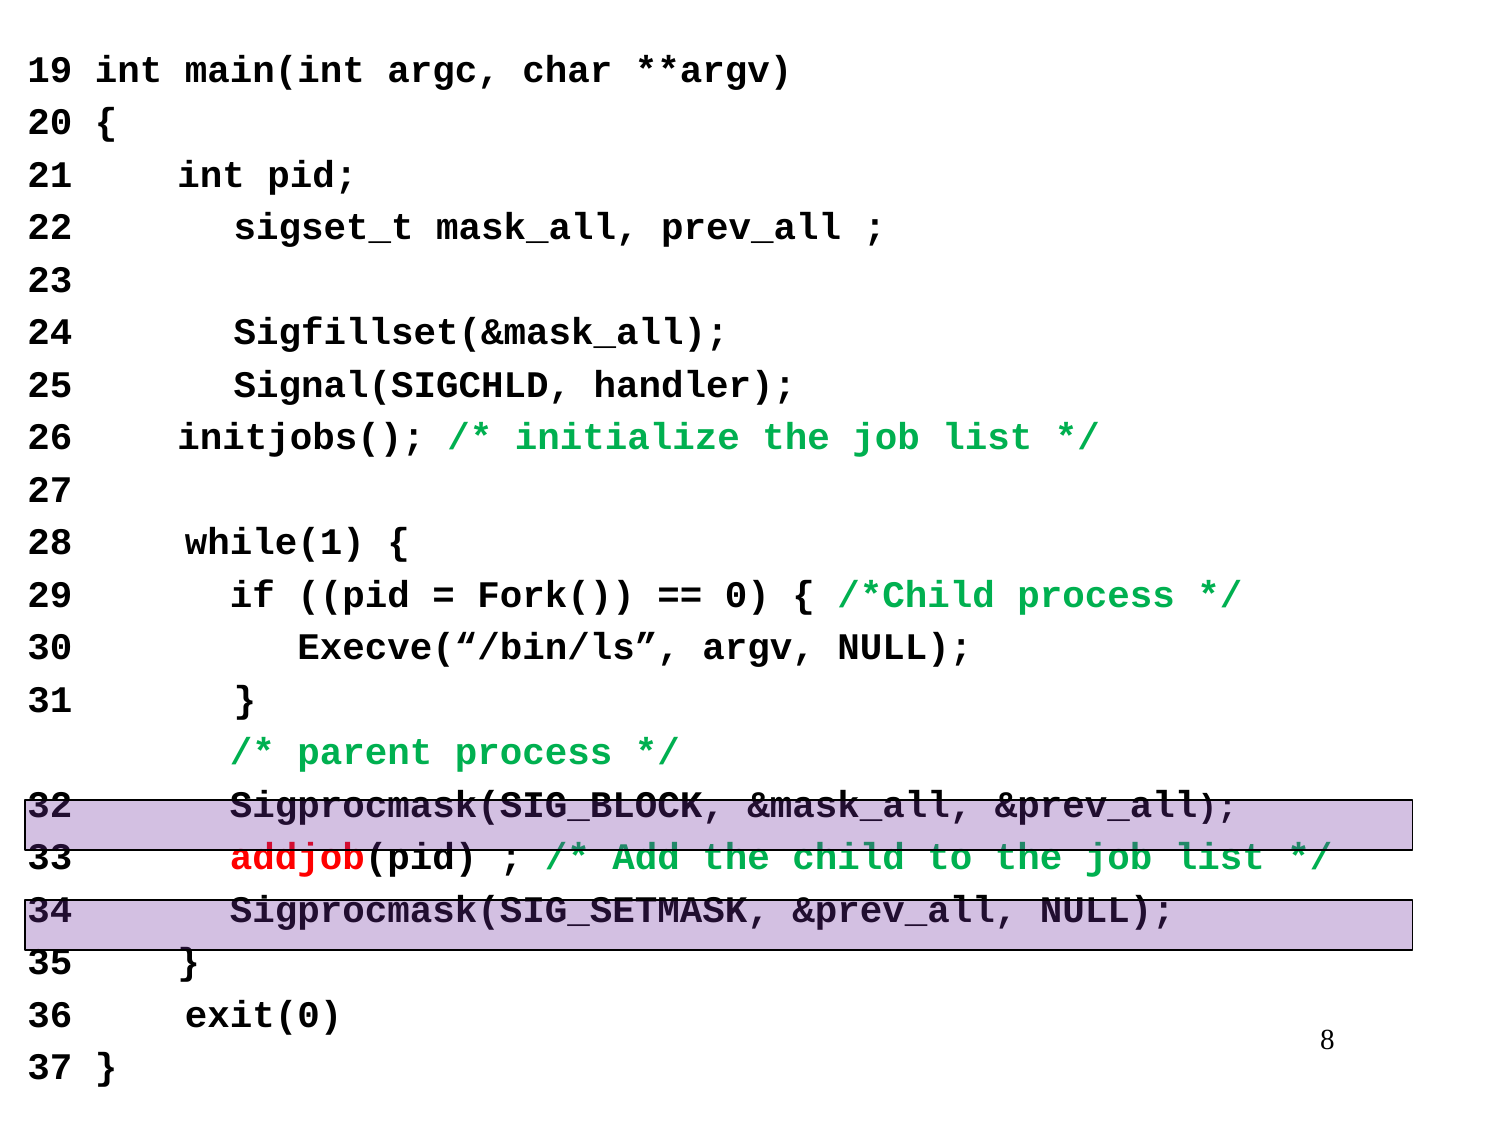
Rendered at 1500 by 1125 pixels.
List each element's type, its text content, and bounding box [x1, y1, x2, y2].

text_box 19 int main(int argc, char **argv) 20 { 21 int pid; sigset_t mask_all, prev_all ; Sigfillset(&mask_all); Signal(SIGCHLD, handler); 26 initjobs(); /* initialize the job list */ 27 28 while(1) { 29 if ((pid = Fork()) == 0) { /*Child process */ 30 Execve(“/bin/ls”, argv, NULL); } /* parent process */ 32 Sigprocmask(SIG_BLOCK, &mask_all, &prev_all); 33 addjob(pid) ; /* Add the child to the job list */ 34 Sigprocmask(SIG_SETMASK, &prev_all, NULL); 35 } 36 exit(0) 37 } [12, 37, 1500, 1063]
text_box [24, 900, 1413, 950]
text_box [24, 800, 1413, 850]
slide_number 8 [1137, 1012, 1351, 1088]
